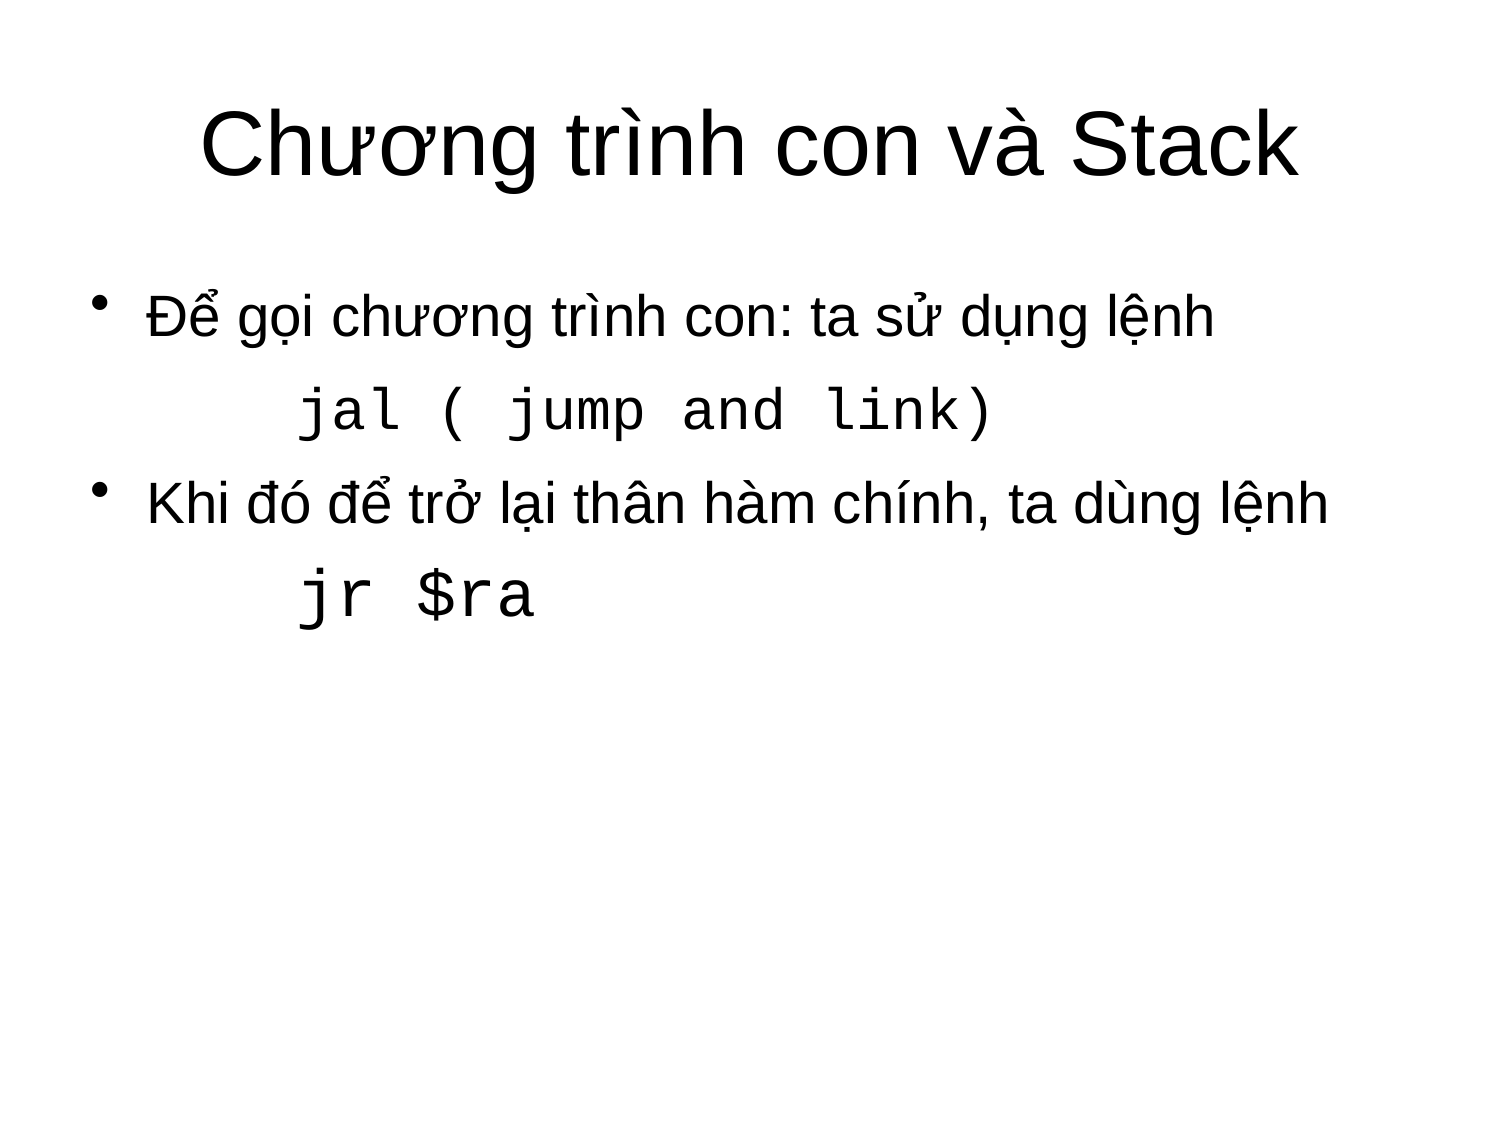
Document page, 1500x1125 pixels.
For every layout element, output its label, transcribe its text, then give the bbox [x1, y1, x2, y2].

list Để gọi chương trình con: ta sử dụng lệnh jal ( jump and link) Khi đó để trở lại thân hàm chính, ta dùng lệnh jr $ra [74, 262, 1426, 1006]
title Chương trình con và Stack [74, 44, 1426, 233]
